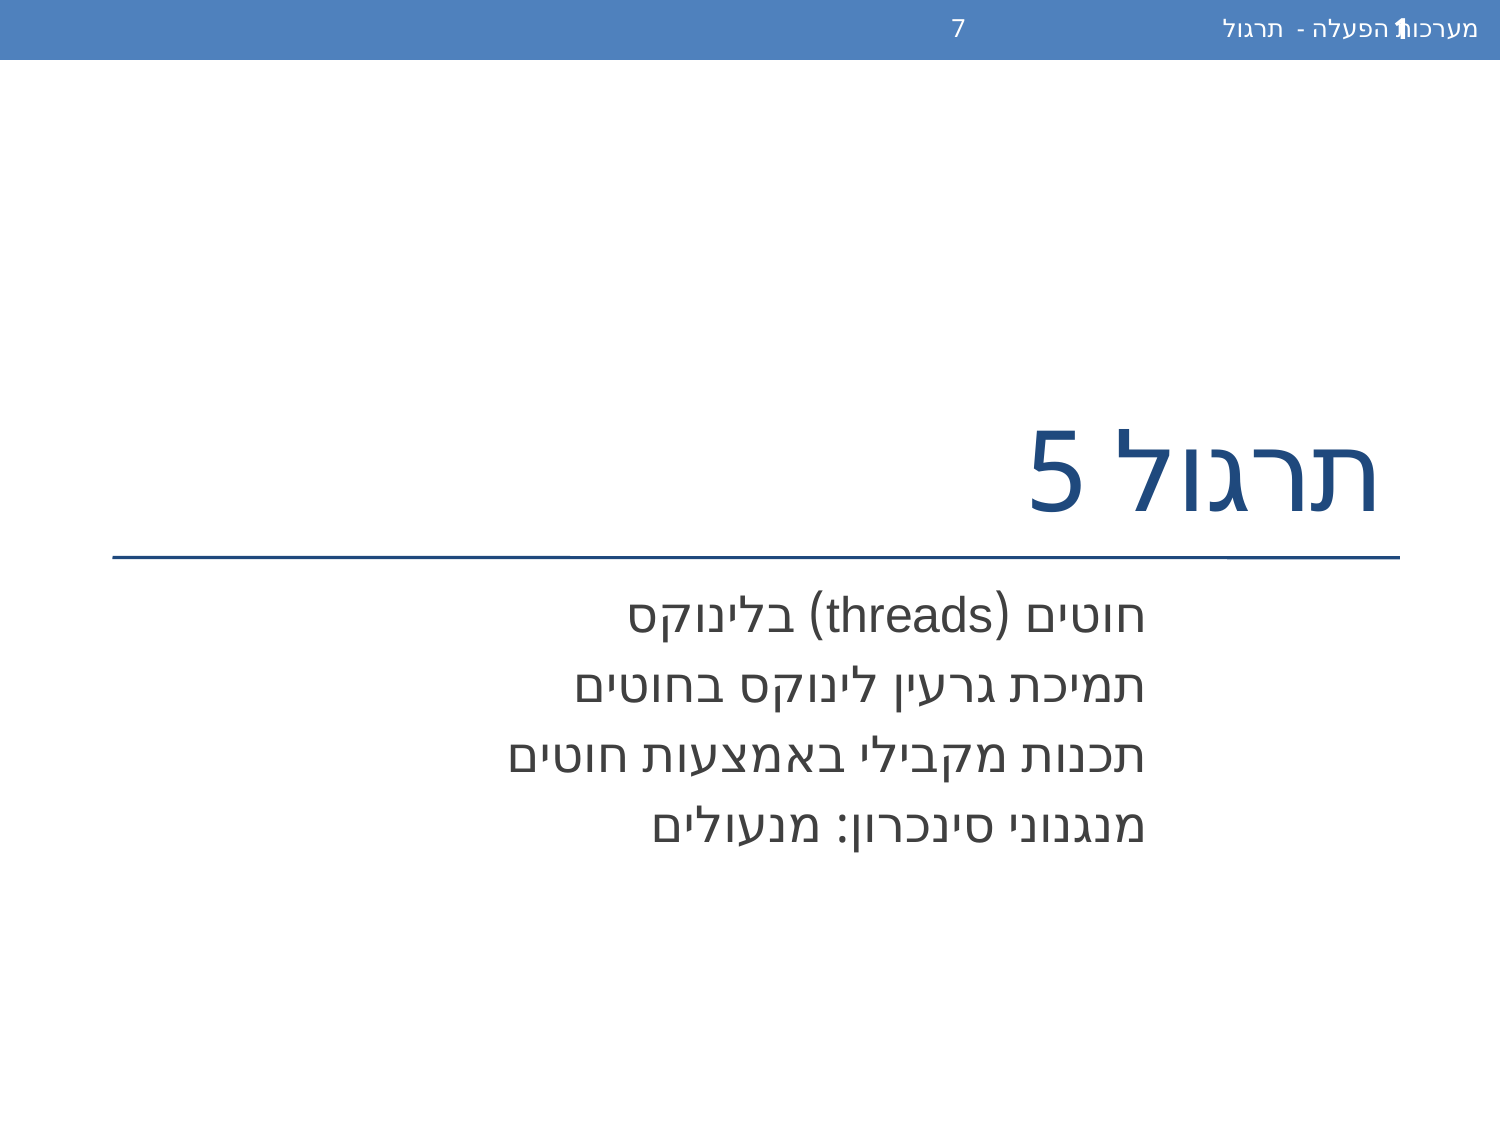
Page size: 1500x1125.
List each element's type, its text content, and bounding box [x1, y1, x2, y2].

subtitle חוטים (threads) בלינוקס תמיכת גרעין לינוקס בחוטים תכנות מקבילי באמצעות חוטים מנגנוני סינכרון: מנעולים [112, 575, 1163, 937]
title תרגול 5 [112, 224, 1400, 542]
slide_number 1 [1250, 3, 1425, 57]
footer מערכות הפעלה - תרגול 7 [562, 3, 1238, 57]
